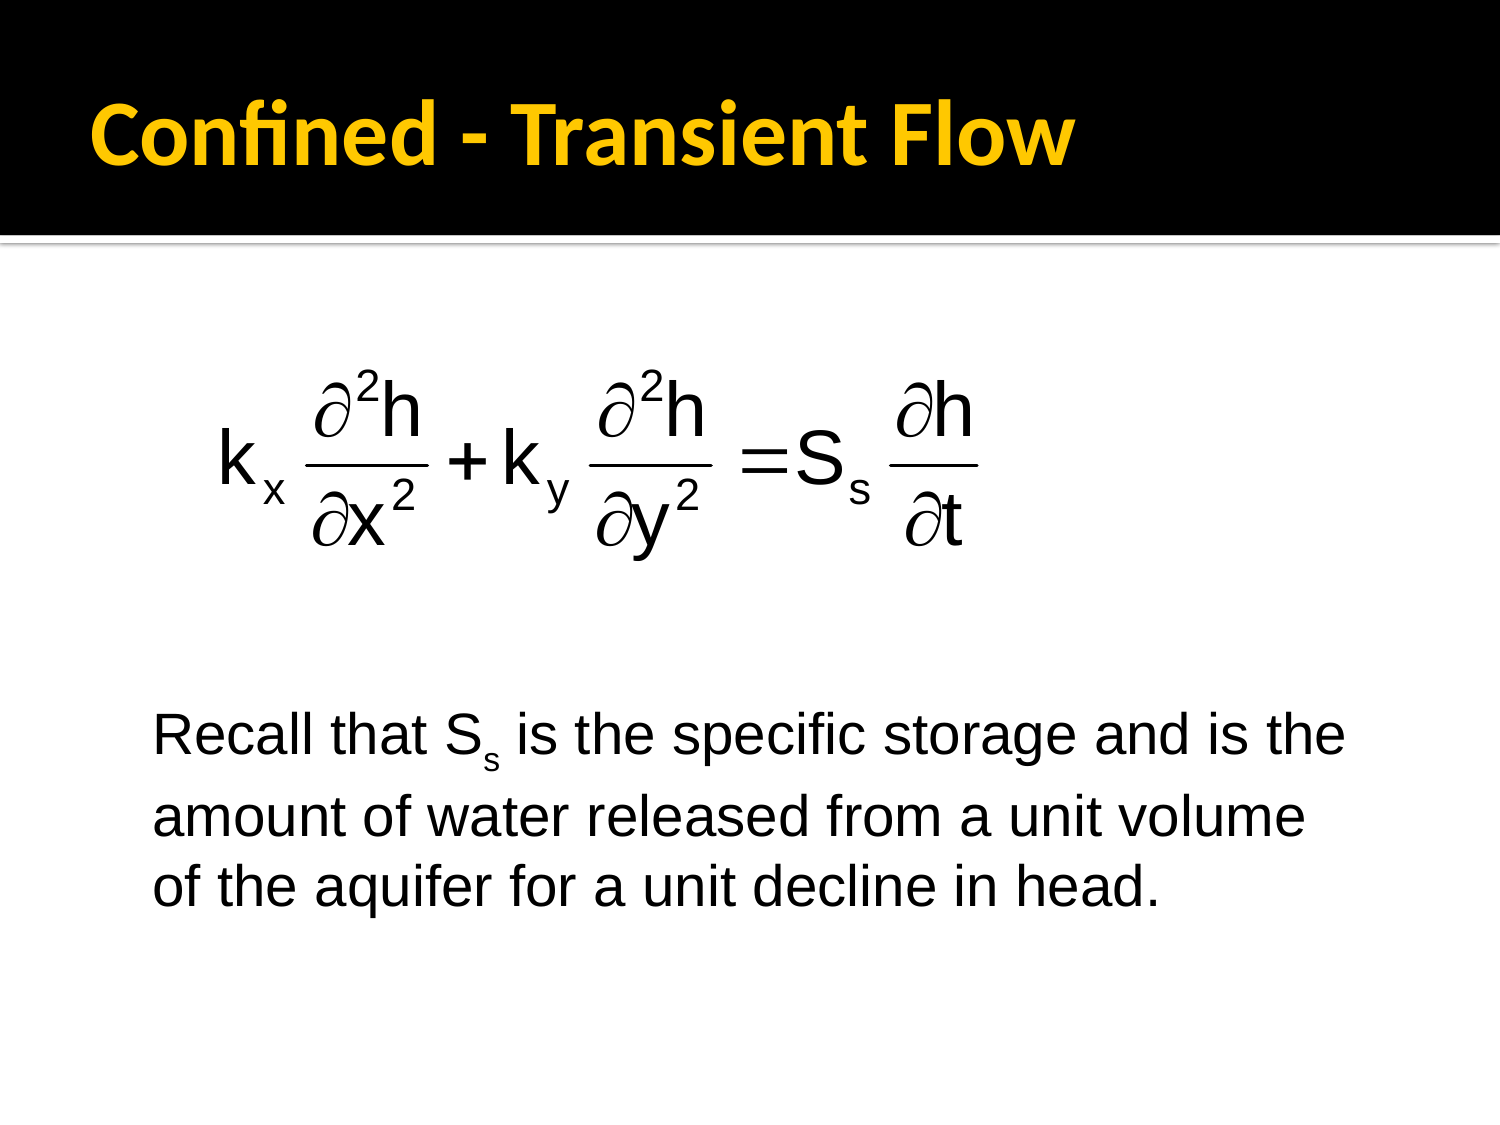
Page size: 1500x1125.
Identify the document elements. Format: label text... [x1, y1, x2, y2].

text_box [209, 349, 995, 575]
title Confined - Transient Flow [75, 24, 1425, 231]
text_box Recall that Ss is the specific storage and is the amount of water released from a unit volume of the aquifer for a unit decline in head. [137, 688, 1388, 926]
